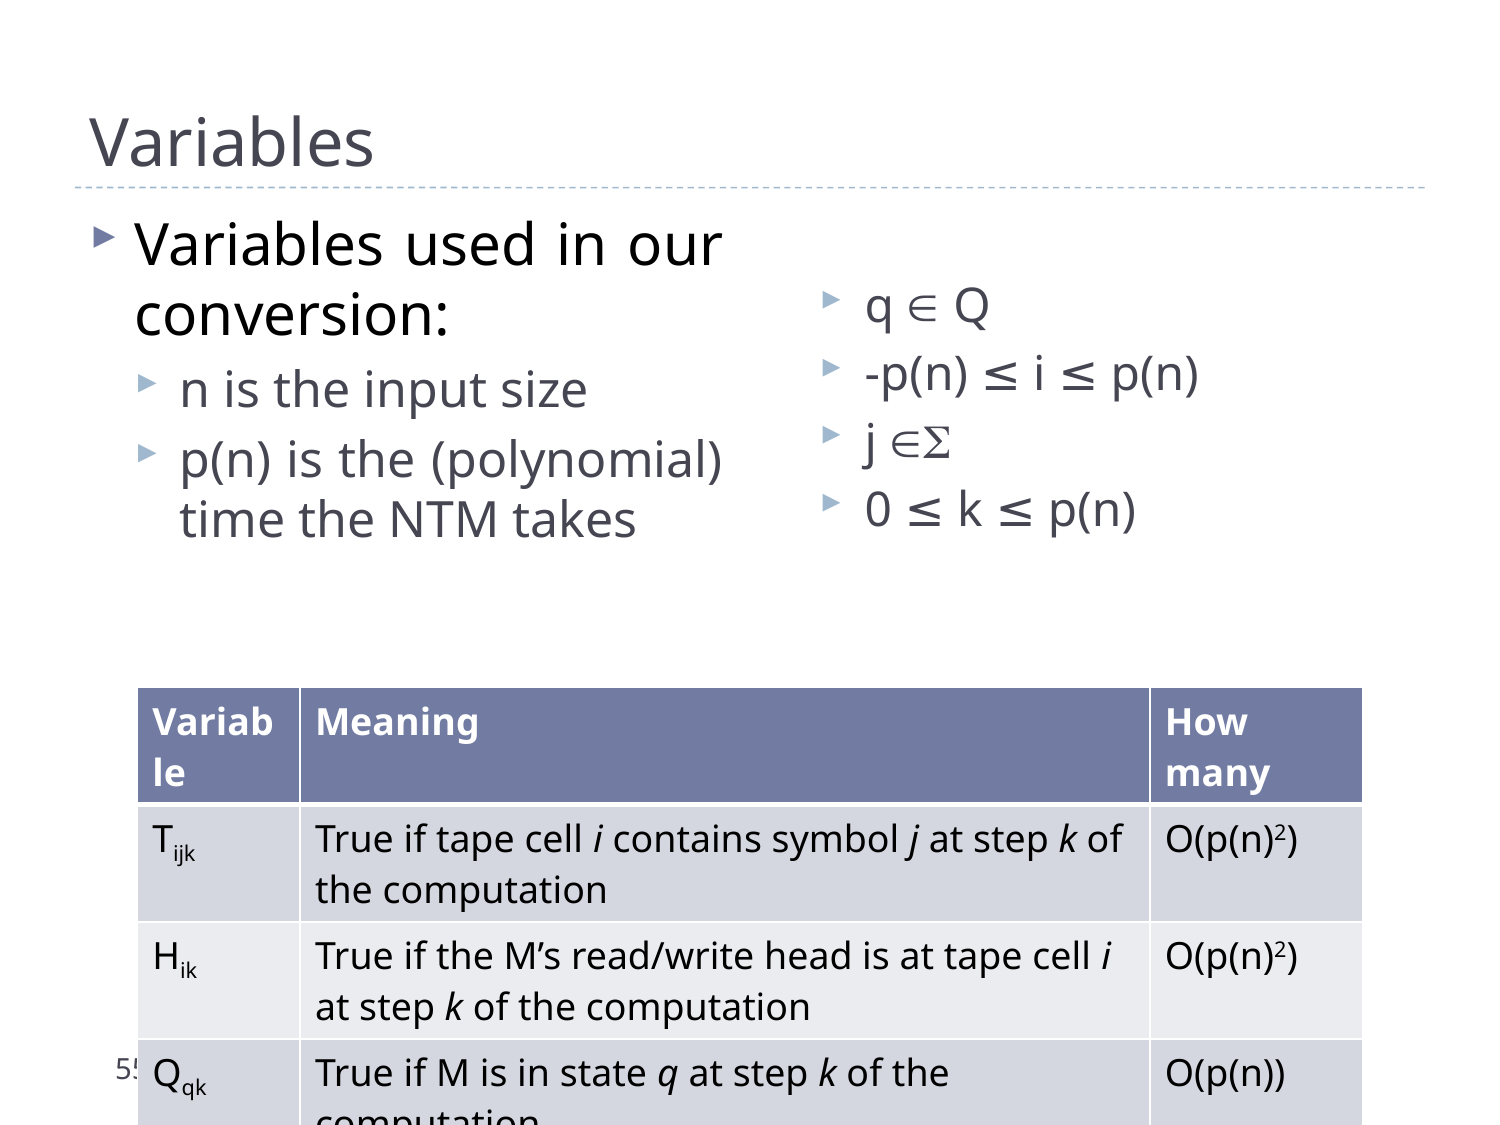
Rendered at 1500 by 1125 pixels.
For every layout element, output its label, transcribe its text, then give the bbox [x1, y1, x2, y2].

table_header Meaning [301, 688, 1149, 802]
table_cell O(p(n)2) [1151, 807, 1362, 921]
table_cell True if the M’s read/write head is at tape cell i at step k of the computation [301, 923, 1149, 1038]
table_cell True if M is in state q at step k of the computation [301, 1040, 1149, 1125]
list q  Q -p(n) ≤ i ≤ p(n) j  0 ≤ k ≤ p(n) [759, 199, 1423, 1010]
table_cell Tijk [138, 807, 299, 921]
table_cell O(p(n)2) [1151, 923, 1362, 1038]
table_cell True if tape cell i contains symbol j at step k of the computation [301, 807, 1149, 921]
table_cell Hik [138, 923, 299, 1038]
table_header How many [1151, 688, 1362, 802]
slide_number 55 [100, 1042, 137, 1103]
table_header Variable [138, 688, 299, 802]
title Variables [75, 37, 1425, 188]
list Variables used in our conversion: n is the input size p(n) is the (polynomial) time the NTM takes [75, 200, 738, 1010]
table_cell Qqk [138, 1040, 299, 1125]
table_cell O(p(n)) [1151, 1040, 1362, 1125]
